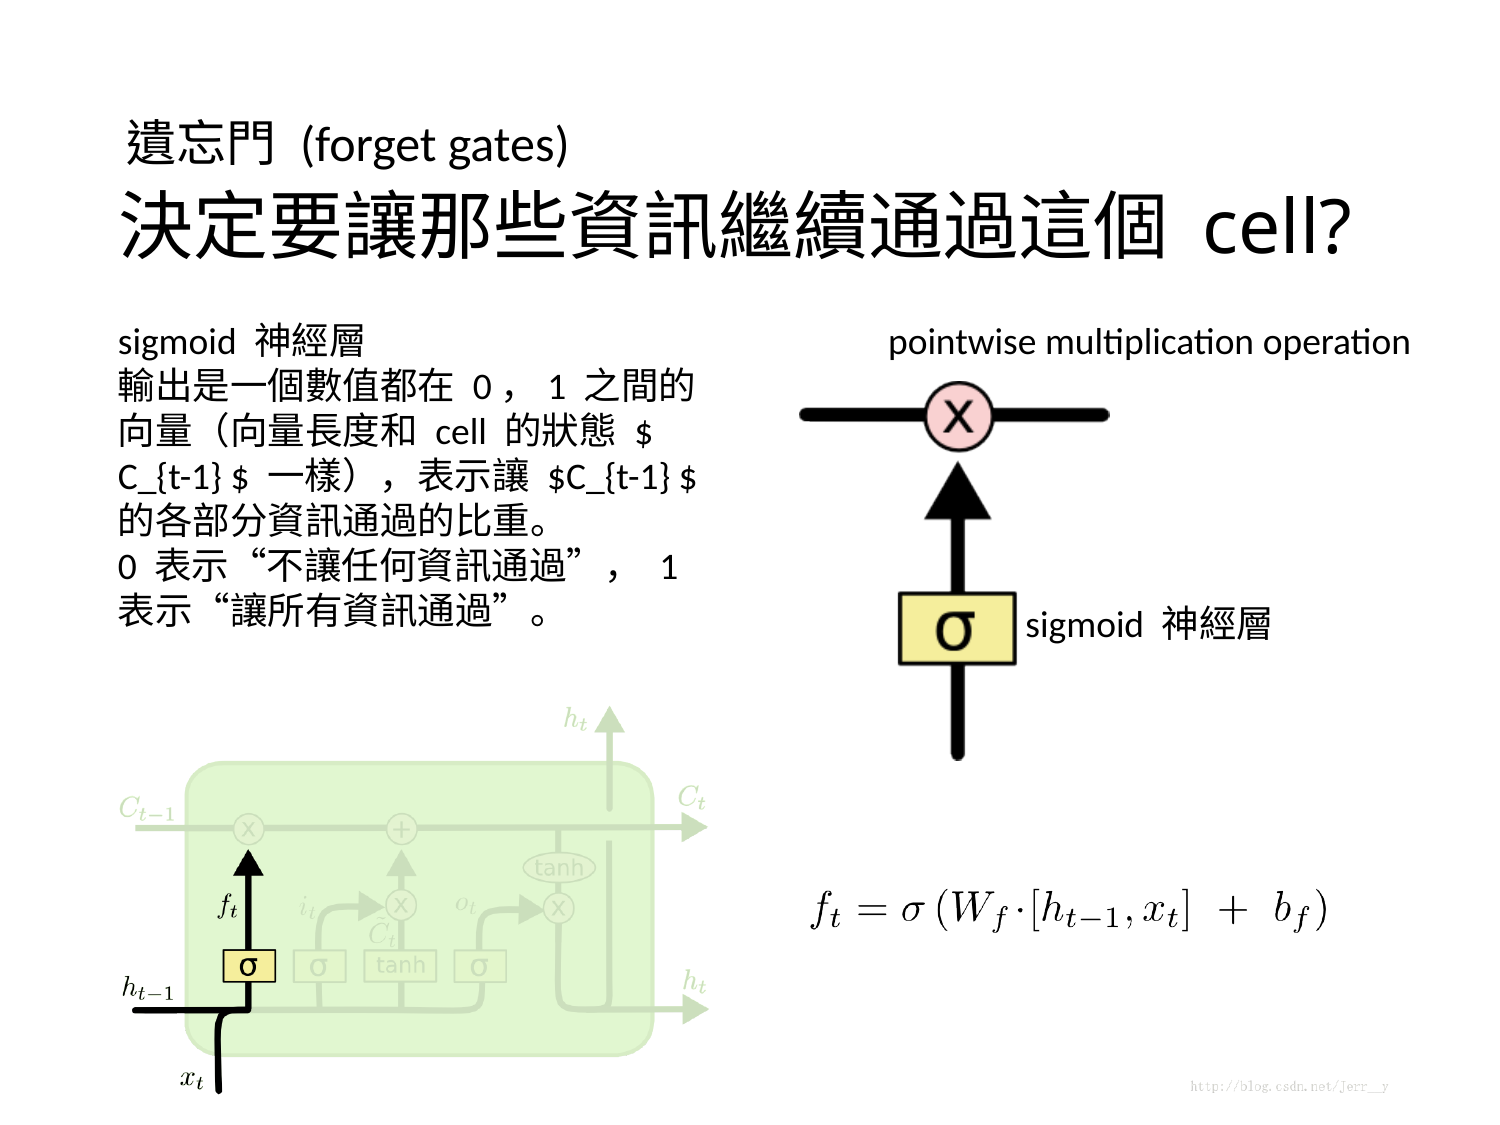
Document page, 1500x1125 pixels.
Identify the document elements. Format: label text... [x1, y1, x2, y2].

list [103, 699, 1397, 1100]
text_box pointwise multiplication operation [873, 309, 1427, 370]
text_box sigmoid 神經層 輸出是一個數值都在 0，1 之間的向量（向量長度和 cell 的狀態 $ C_{t-1} $ 一樣），表示讓 $C_{t-1} $ 的各部分資訊通過的比重。 0 表示“不讓任何資訊通過”， 1 表示“讓所有資訊通過”。 [103, 309, 729, 640]
picture [799, 381, 1110, 761]
text_box 遺忘門 (forget gates) [111, 104, 585, 180]
text_box sigmoid 神經層 [1110, 592, 1290, 653]
title 決定要讓那些資訊繼續通過這個 cell? [103, 180, 1397, 278]
